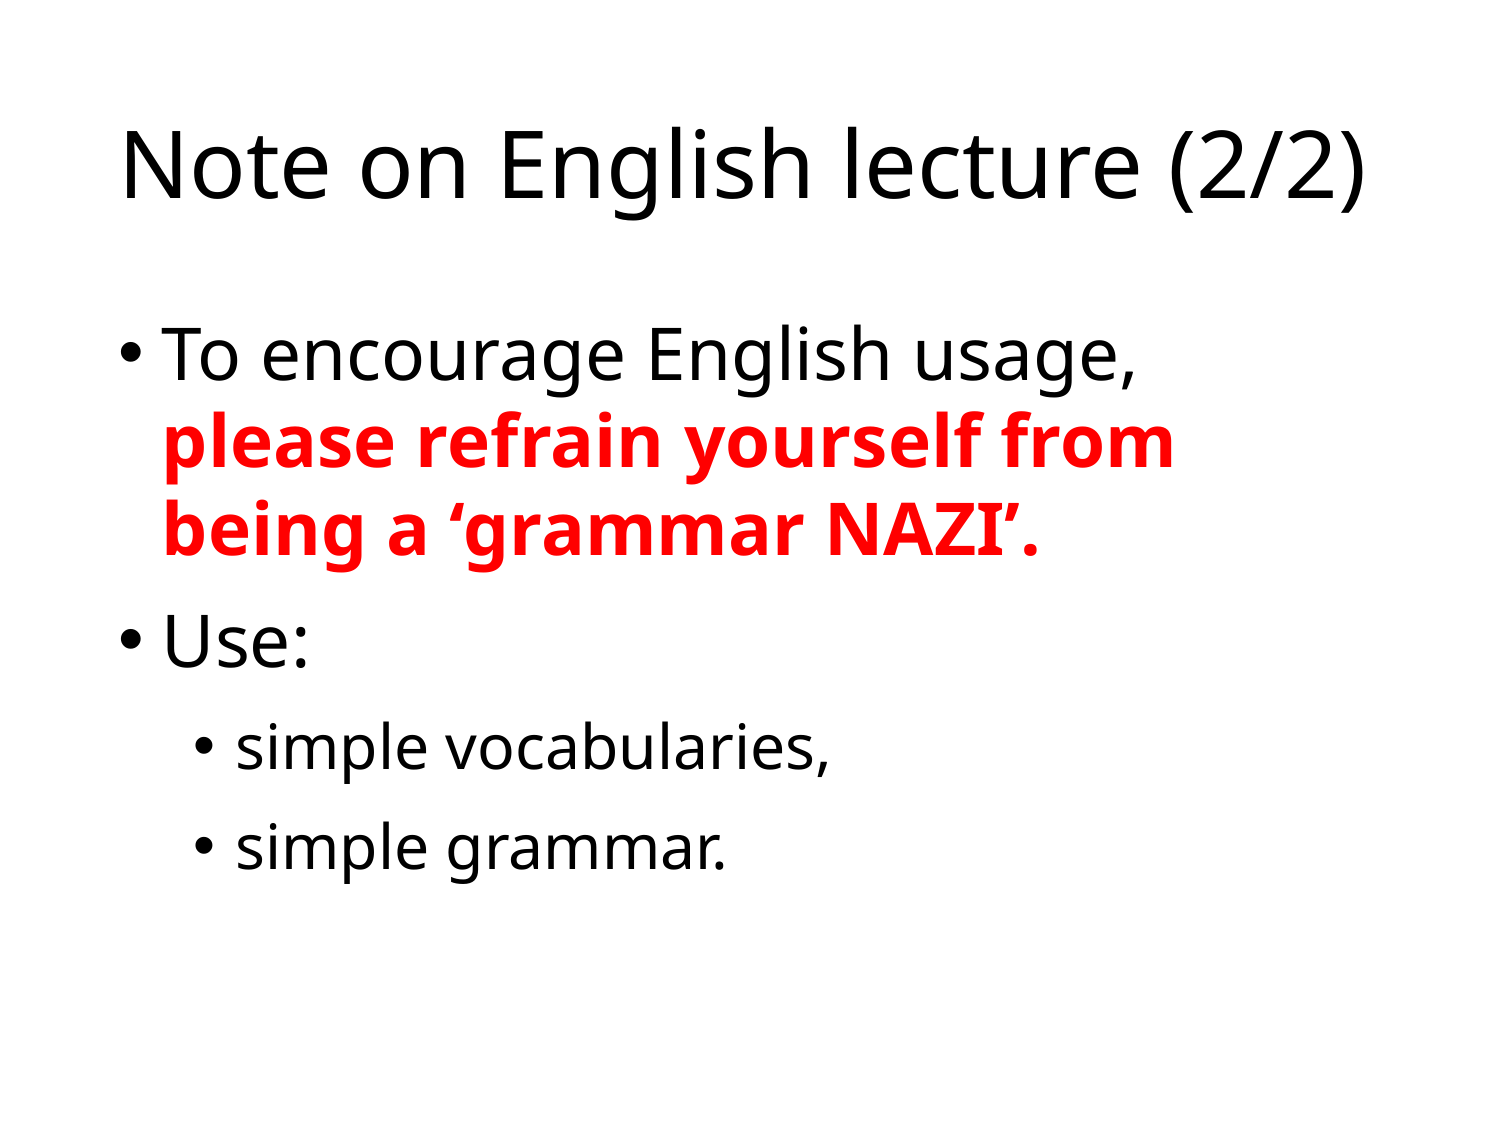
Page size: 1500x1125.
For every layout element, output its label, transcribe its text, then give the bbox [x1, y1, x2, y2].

list To encourage English usage, please refrain yourself from being a ‘grammar NAZI’. Use: simple vocabularies, simple grammar. [103, 299, 1397, 1014]
title Note on English lecture (2/2) [103, 59, 1397, 278]
